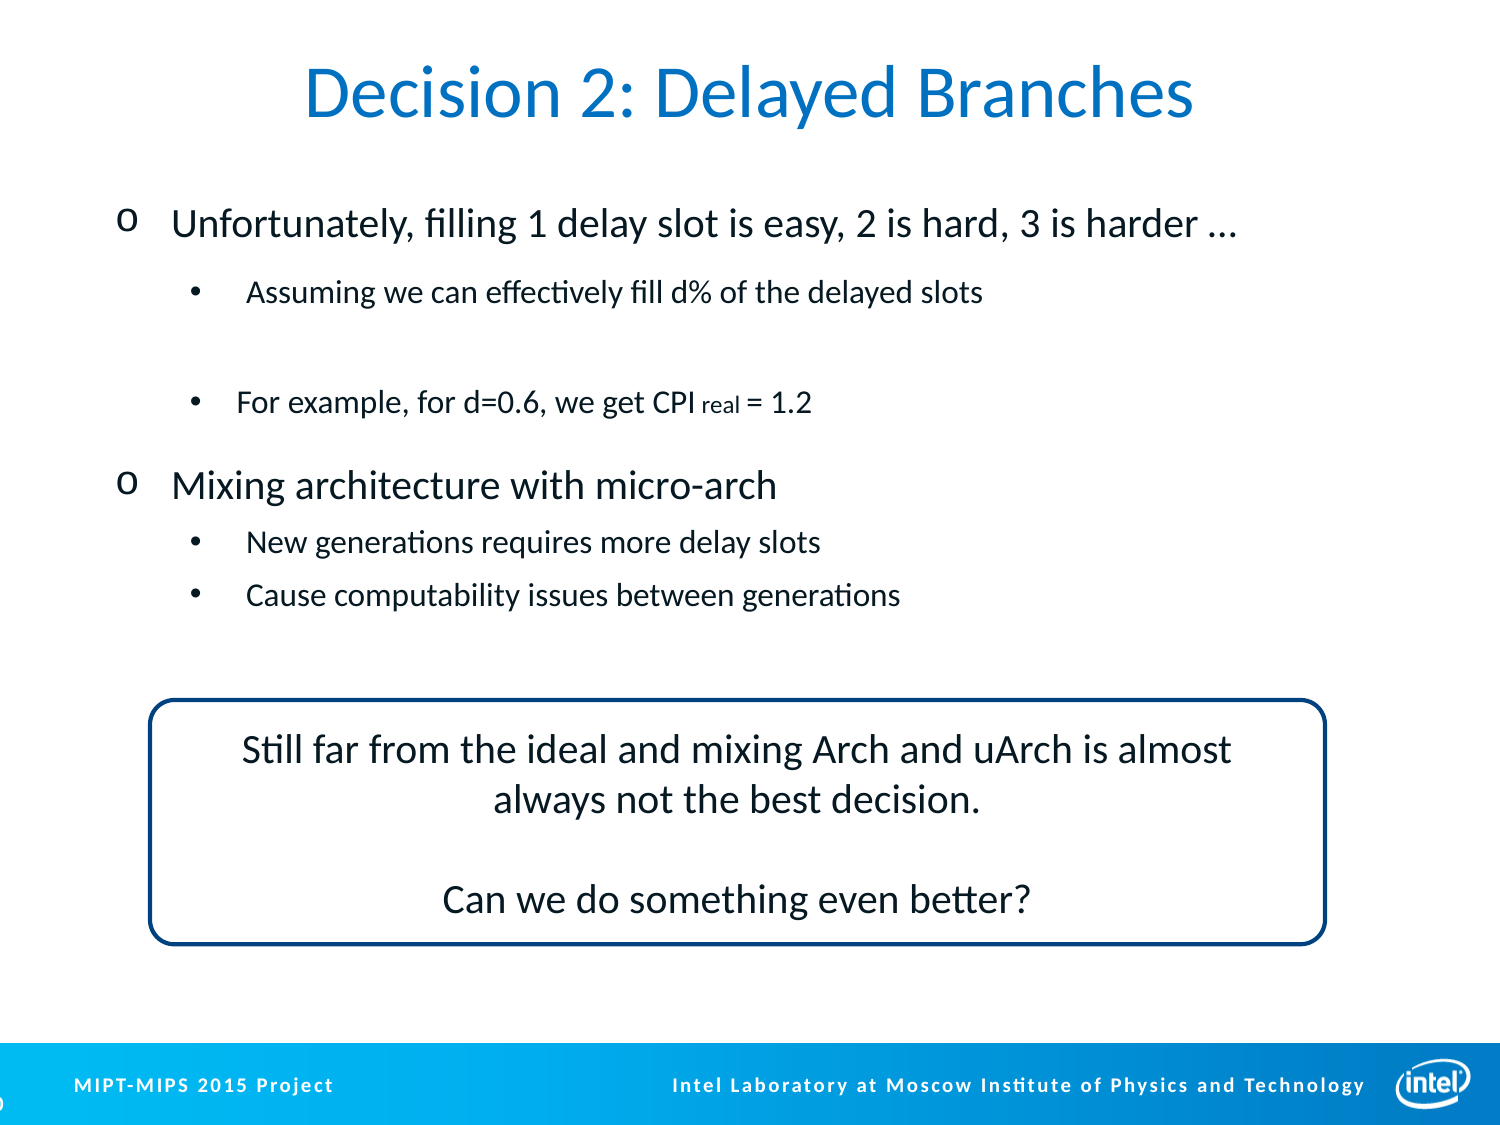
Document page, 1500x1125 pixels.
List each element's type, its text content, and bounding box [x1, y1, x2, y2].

picture [1324, 1043, 1500, 1125]
picture [1245, 1081, 1252, 1125]
picture [1307, 1043, 1314, 1084]
picture [1307, 1090, 1314, 1125]
text_box Decision 2: Delayed Branches [112, 24, 1388, 150]
picture [1289, 1043, 1296, 1125]
picture [1245, 1043, 1252, 1078]
text_box Still far from the ideal and mixing Arch and uArch is almost always not the best decision. Can we do something even better? [147, 697, 1328, 947]
